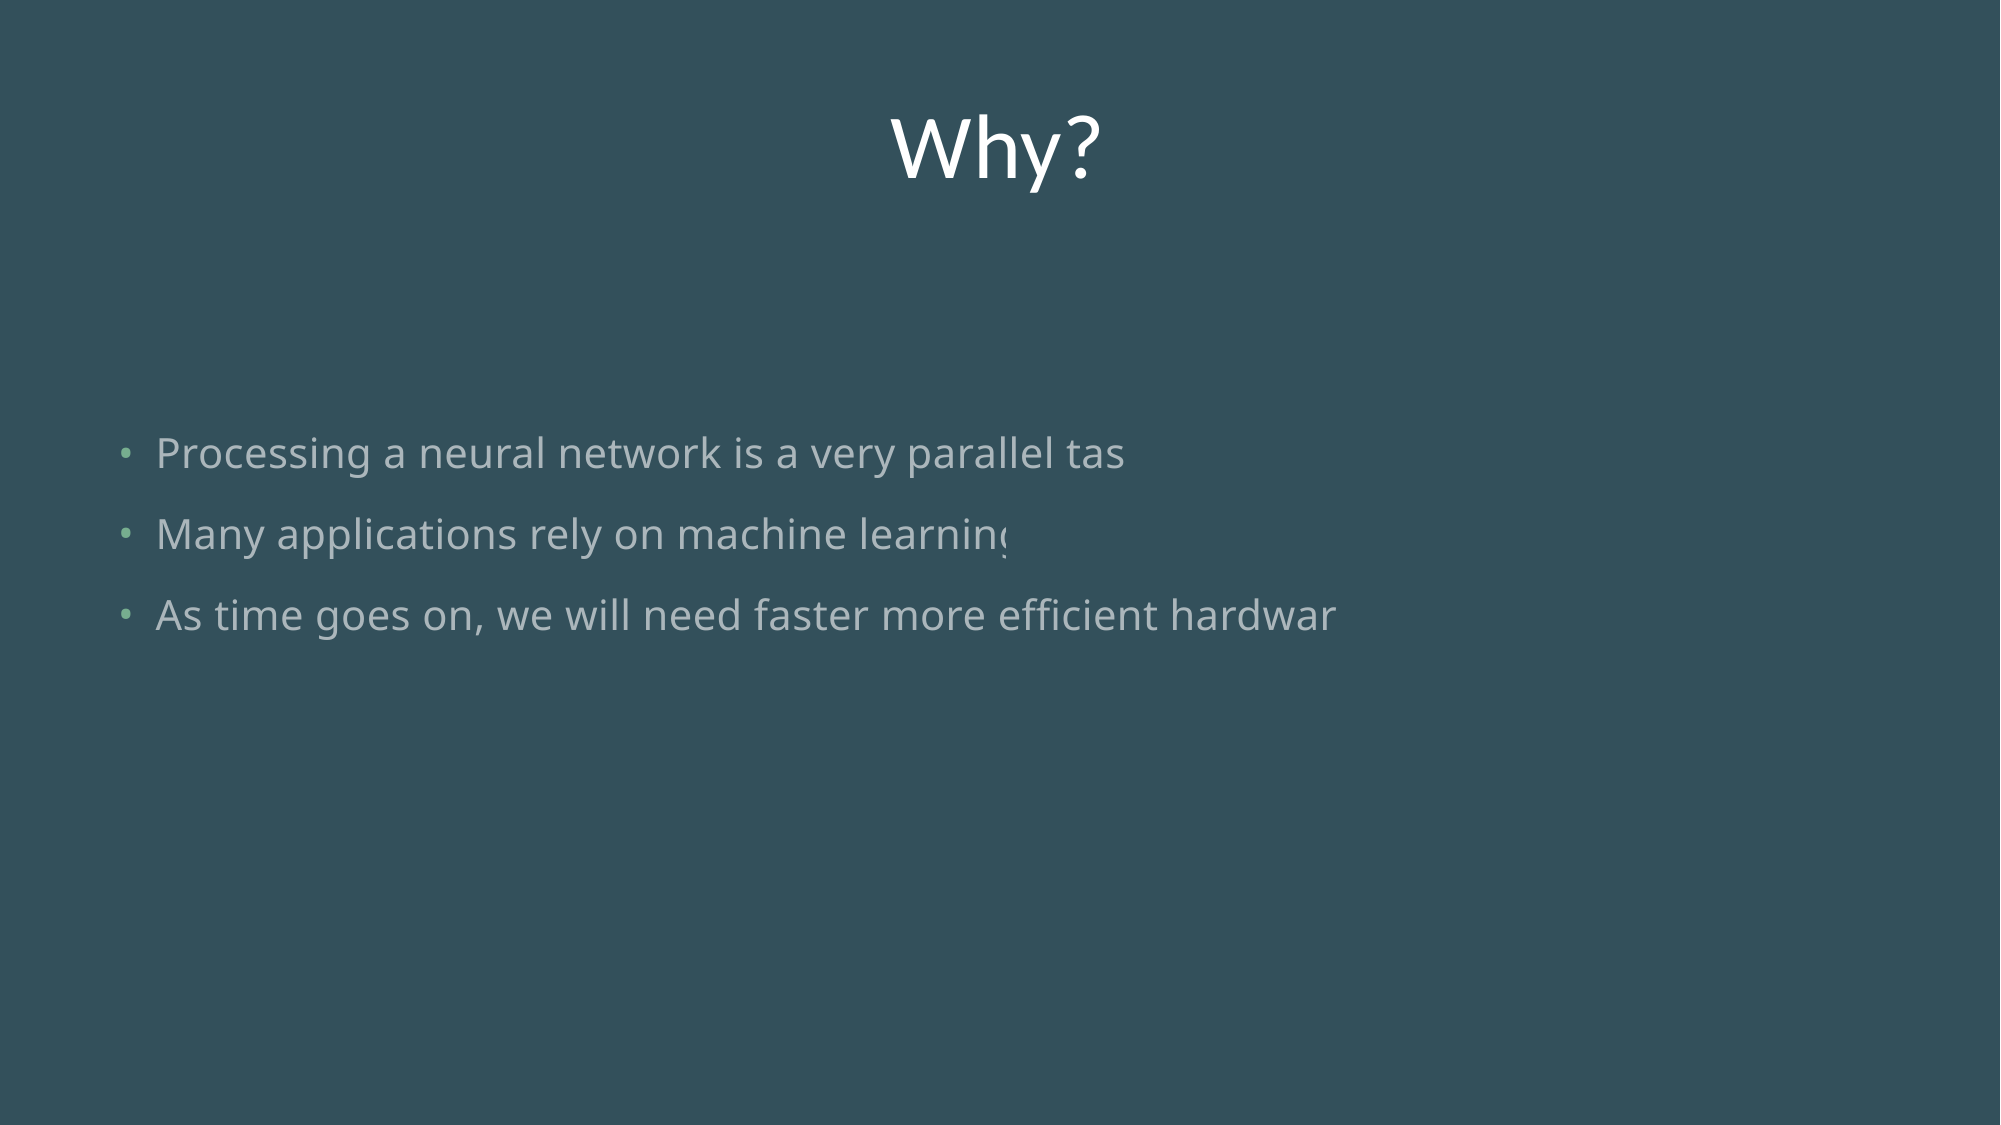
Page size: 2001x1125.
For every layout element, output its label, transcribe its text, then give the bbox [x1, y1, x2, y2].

list Processing a neural network is a very parallel task Many applications rely on machine learning As time goes on, we will need faster more efficient hardware [118, 416, 1878, 947]
title Why? [118, 101, 1878, 344]
